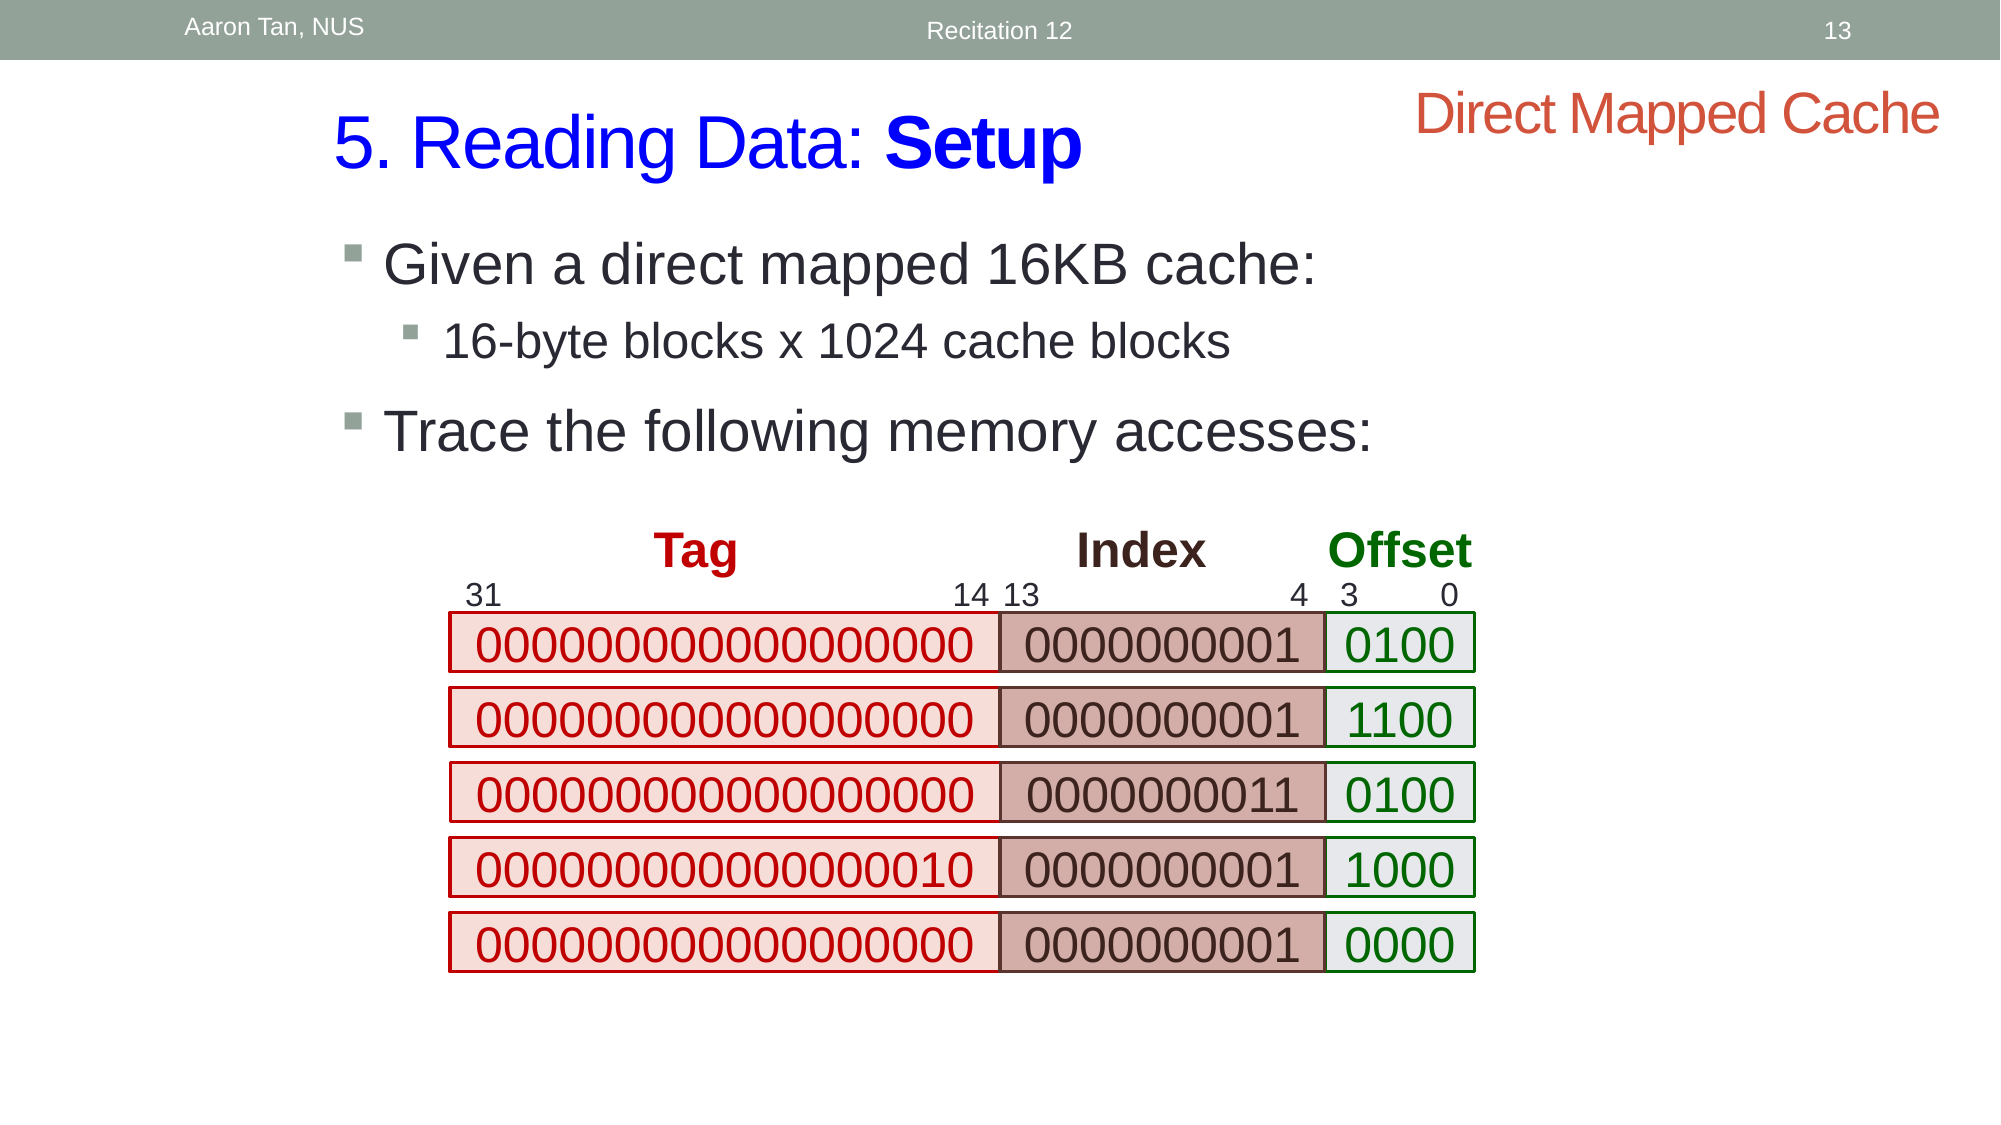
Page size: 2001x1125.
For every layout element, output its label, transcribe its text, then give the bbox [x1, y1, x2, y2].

text_box 1100 [1327, 685, 1477, 749]
text_box Tag [624, 510, 768, 585]
text_box 3 [1325, 585, 1374, 610]
text_box 0100 [1327, 610, 1477, 674]
text_box 13 [1005, 565, 1055, 610]
footer Recitation 12 [645, 3, 1547, 57]
text_box 0000000001 [998, 835, 1327, 899]
text_box 0000000001 [998, 610, 1327, 674]
text_box 0000000001 [998, 910, 1327, 974]
text_box 31 [450, 565, 518, 610]
slide_number 13 [1725, 3, 1867, 57]
text_box Offset [1312, 510, 1488, 585]
list Given a direct mapped 16KB cache: 16-byte blocks x 1024 cache blocks Trace the following memory accesses: [324, 218, 1675, 513]
text_box 000000000000000000 [448, 760, 998, 824]
text_box 4 [1275, 565, 1324, 610]
text_box Direct Mapped Cache [1399, 66, 1982, 154]
text_box 0000000001 [998, 685, 1327, 749]
text_box 0100 [1328, 760, 1477, 824]
text_box 000000000000000010 [448, 835, 998, 899]
text_box Index [1059, 510, 1224, 585]
text_box 0000000011 [998, 760, 1328, 824]
title 5. Reading Data: Setup [318, 86, 1700, 192]
text_box 1000 [1327, 835, 1477, 899]
slide_number Aaron Tan, NUS [169, 3, 645, 57]
text_box 000000000000000000 [448, 910, 998, 974]
text_box 0000 [1327, 910, 1477, 974]
text_box 000000000000000000 [448, 610, 998, 674]
text_box 000000000000000000 [448, 685, 998, 749]
text_box 0 [1425, 585, 1474, 610]
text_box 14 [937, 565, 1005, 621]
